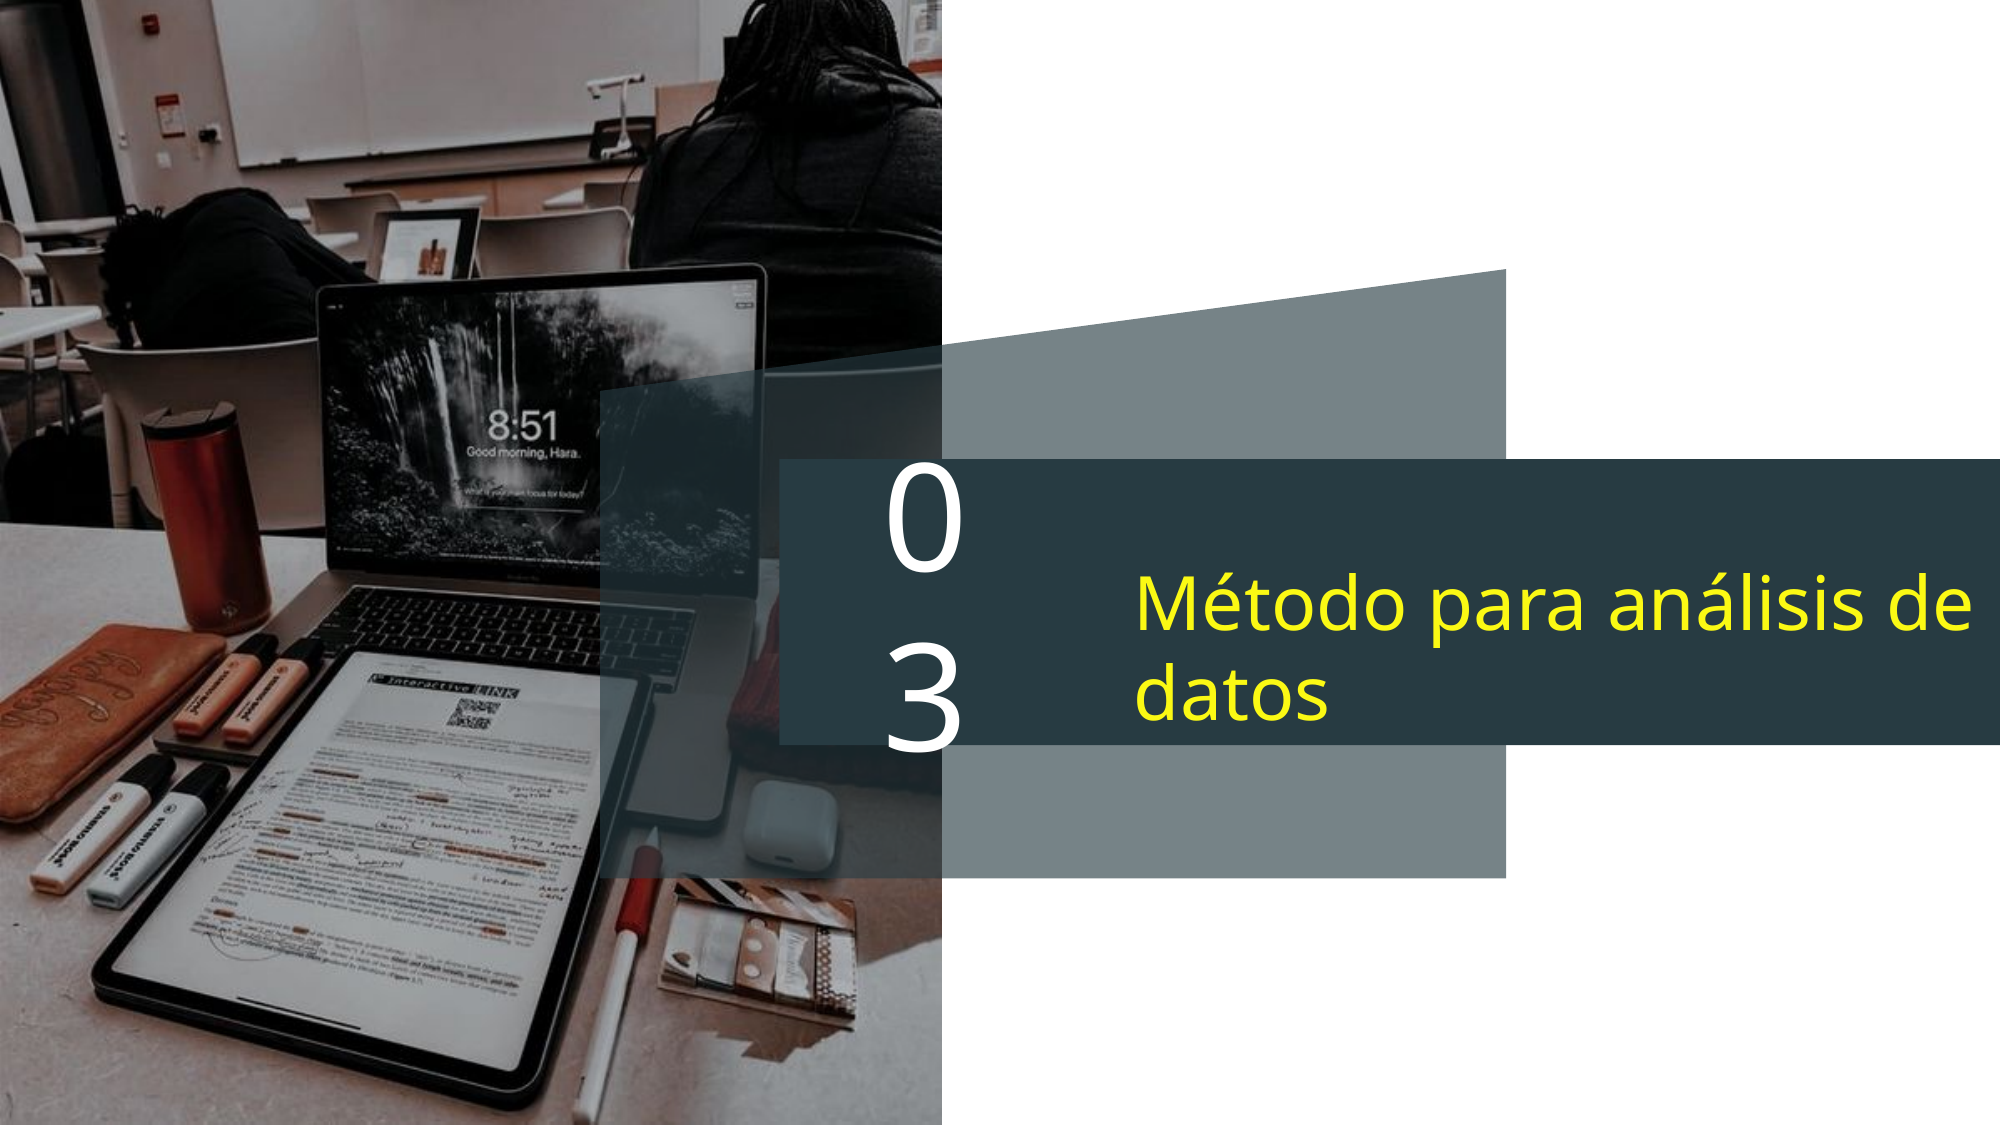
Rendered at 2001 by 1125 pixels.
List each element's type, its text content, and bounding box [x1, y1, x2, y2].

picture [0, 0, 942, 1125]
text_box Método para análisis de datos [1119, 548, 2000, 744]
text_box [942, 267, 1508, 458]
text_box [942, 458, 2000, 746]
text_box 03 [942, 496, 1059, 707]
text_box [942, 746, 1508, 880]
